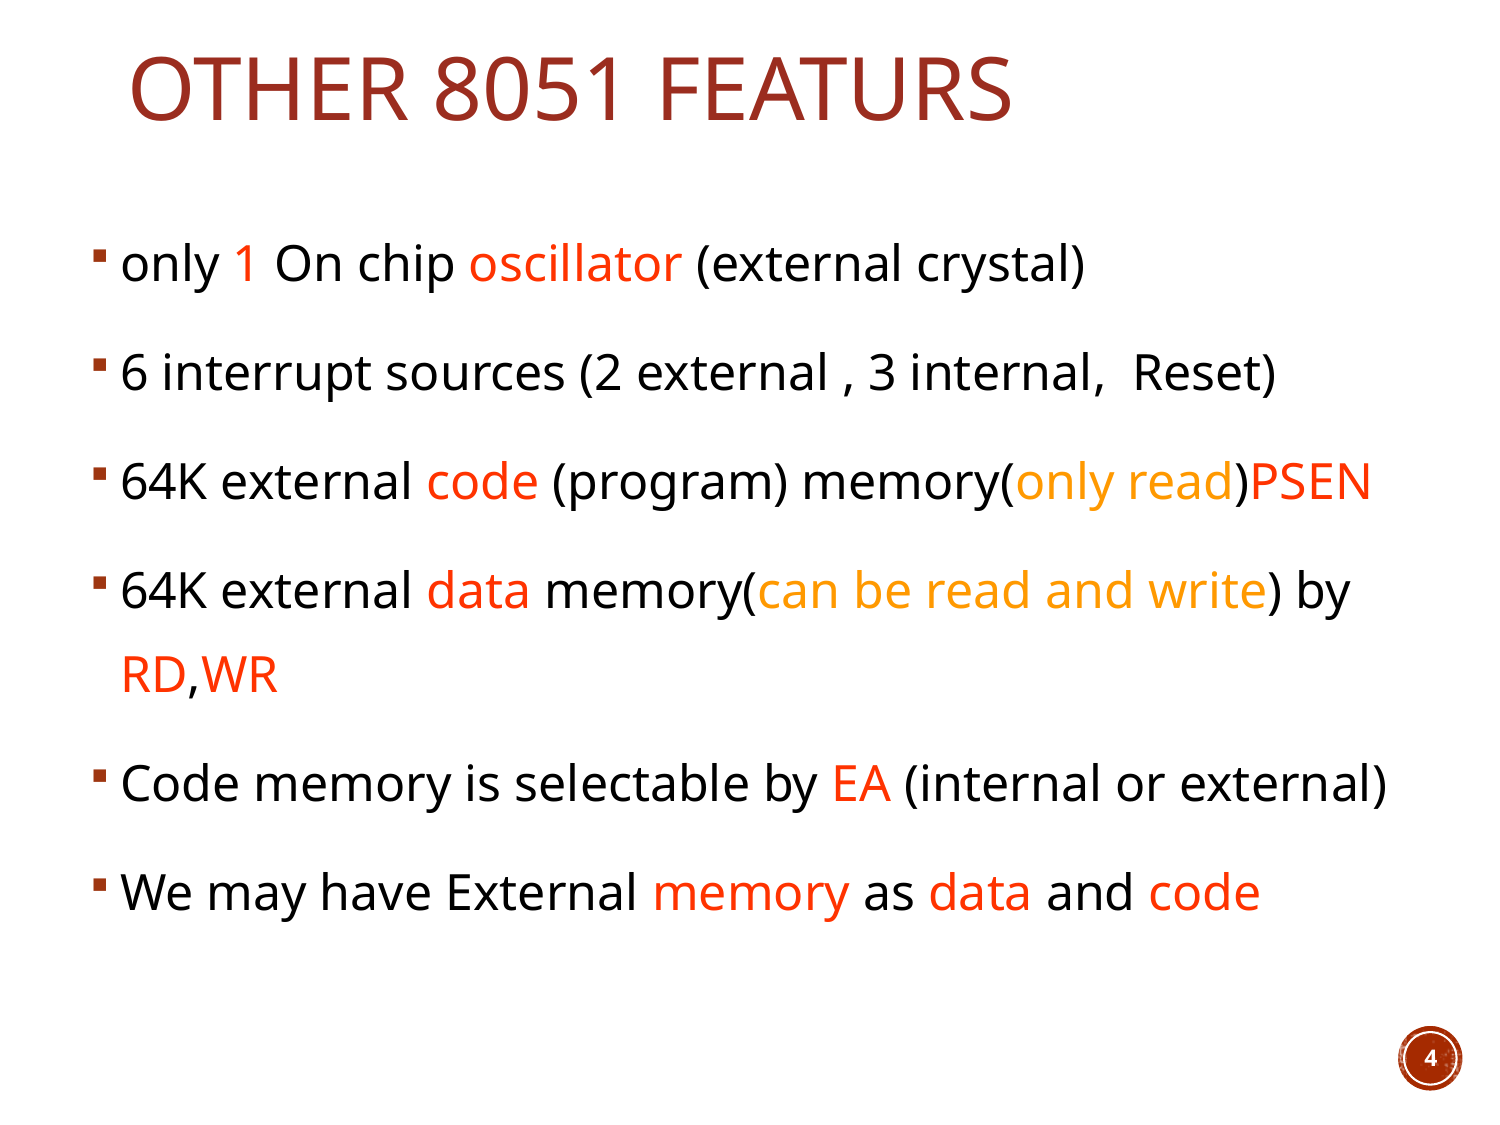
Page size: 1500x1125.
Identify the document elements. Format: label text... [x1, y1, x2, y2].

title Other 8051 featurs [112, 37, 1388, 188]
slide_number 4 [1391, 1028, 1471, 1089]
list only 1 On chip oscillator (external crystal) 6 interrupt sources (2 external , 3 internal, Reset) 64K external code (program) memory(only read)PSEN 64K external data memory(can be read and write) by RD,WR Code memory is selectable by EA (internal or external) We may have External memory as data and code [75, 200, 1450, 1025]
